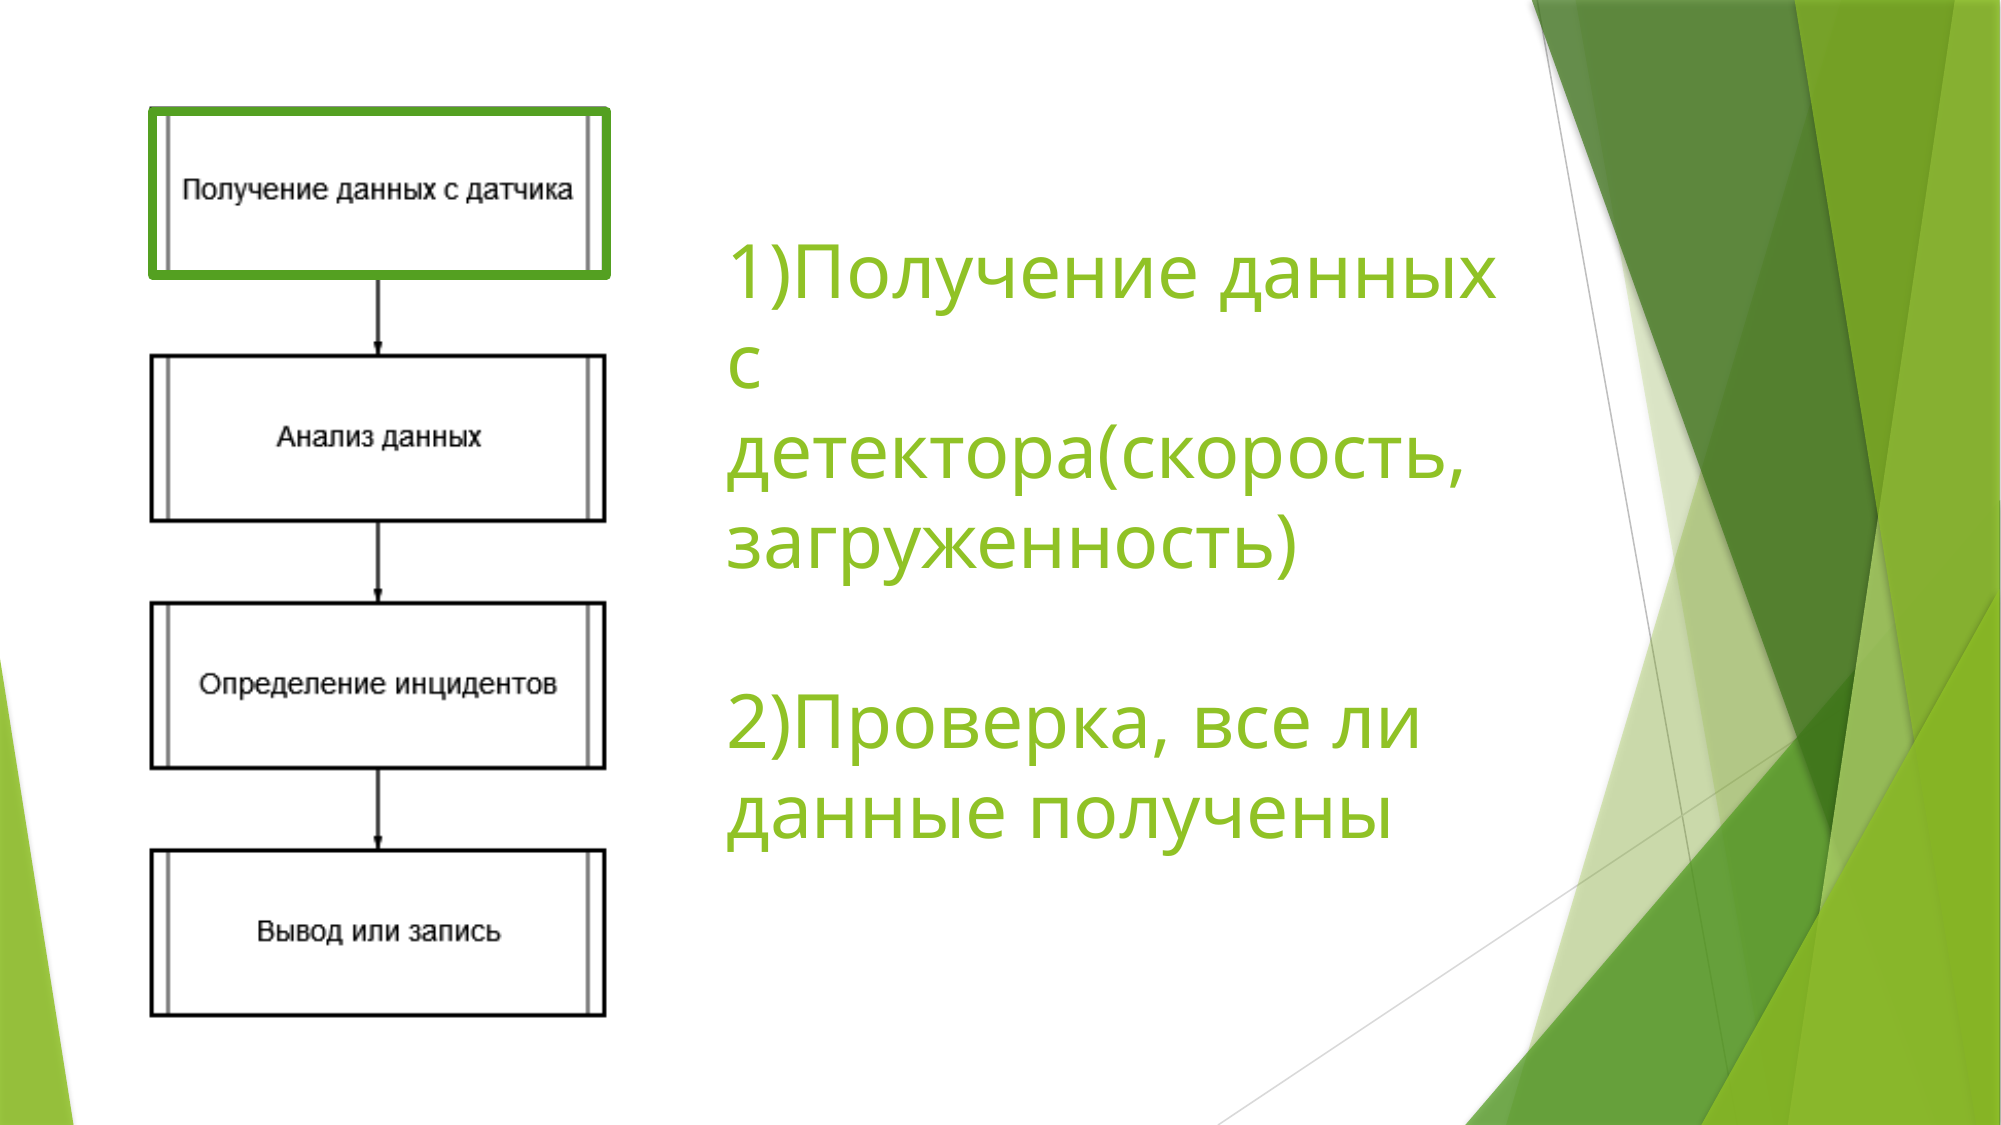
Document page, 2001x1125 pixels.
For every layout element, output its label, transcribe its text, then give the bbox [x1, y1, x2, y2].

picture [110, 68, 647, 1057]
title 1)Получение данных с детектора(скорость, загруженность) 2)Проверка, все ли данные получены [711, 215, 1517, 1080]
